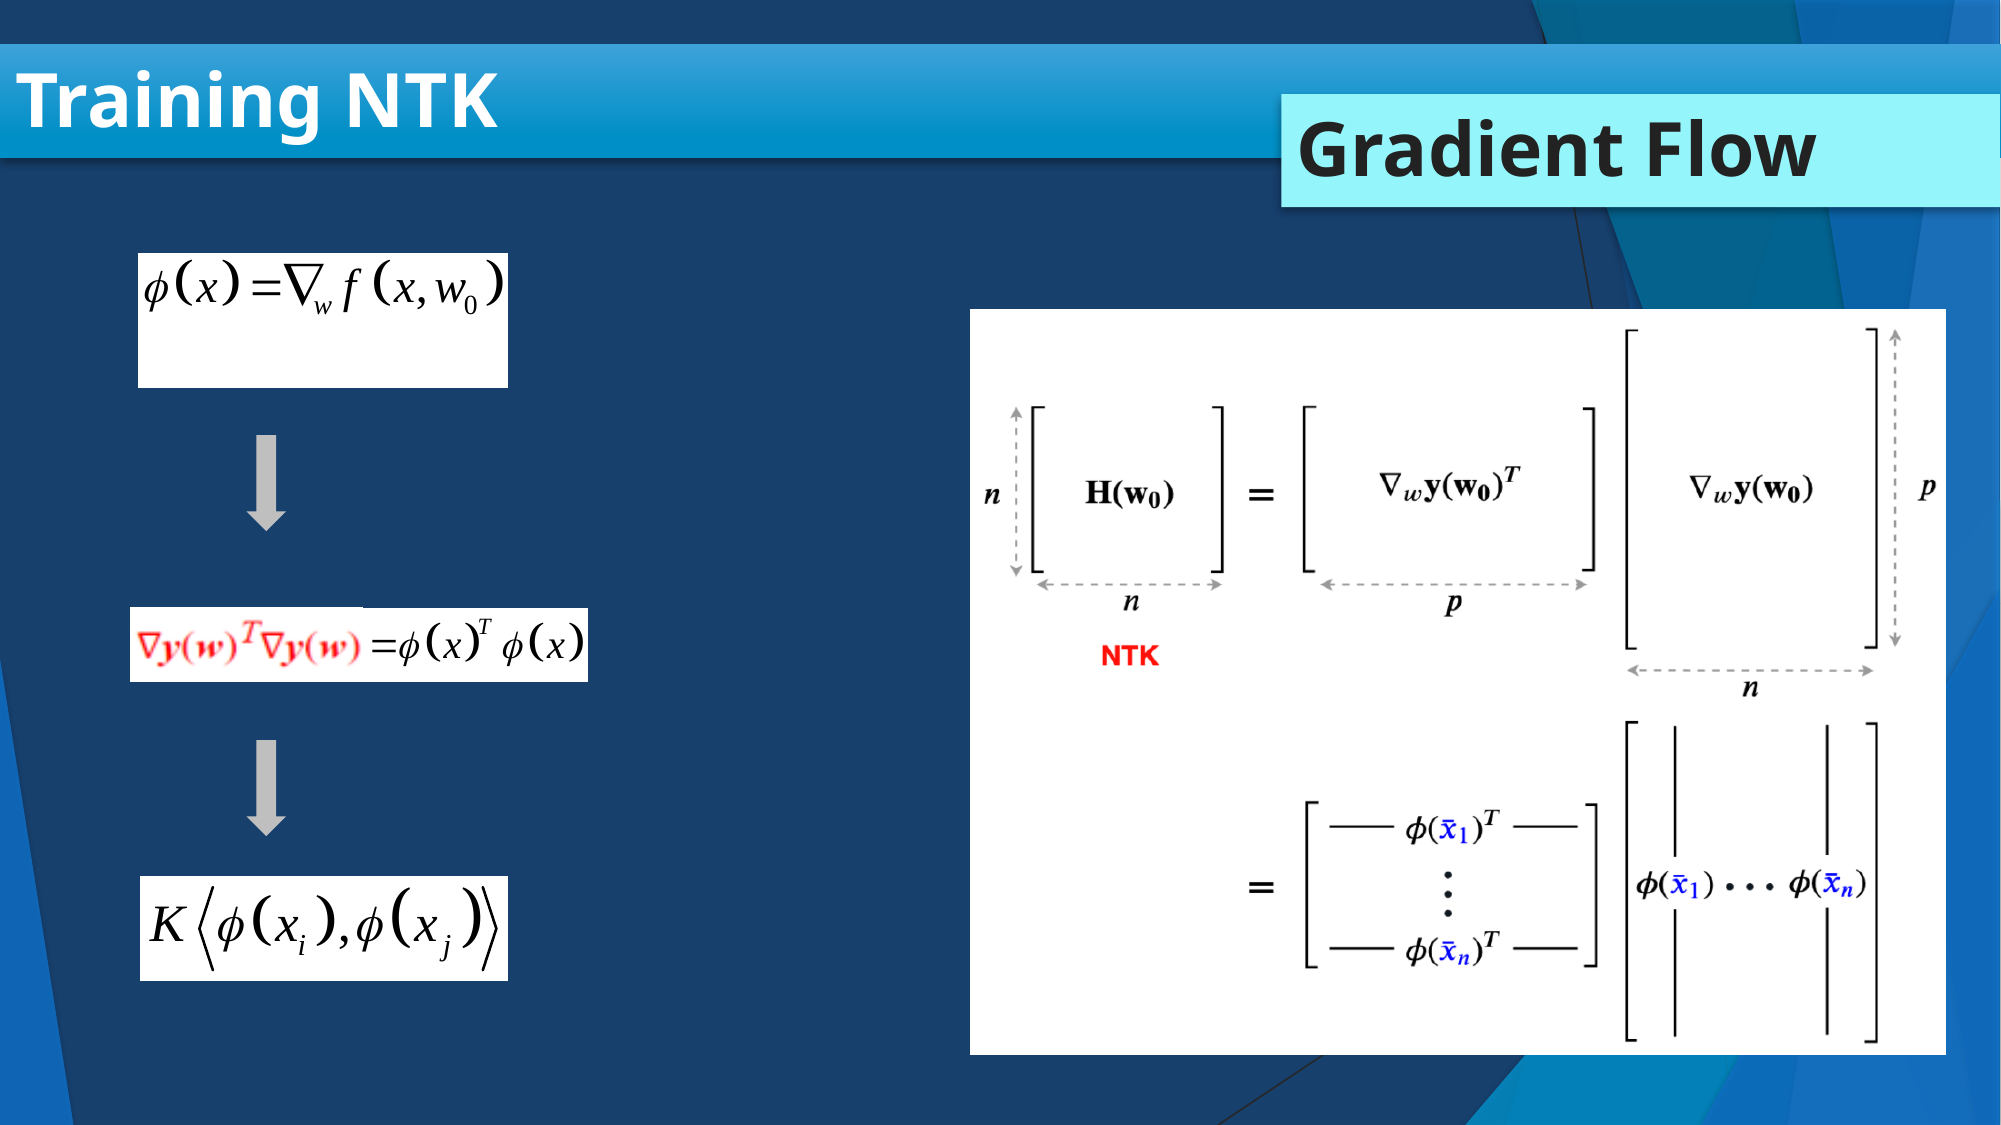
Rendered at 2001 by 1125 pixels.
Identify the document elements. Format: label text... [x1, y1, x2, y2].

text_box Training NTK [0, 44, 2000, 158]
text_box [245, 433, 288, 533]
picture [130, 607, 361, 683]
text_box [245, 738, 288, 838]
picture [970, 309, 1947, 1055]
title Gradient Flow [1281, 94, 2000, 208]
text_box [361, 607, 589, 683]
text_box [137, 252, 509, 389]
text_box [139, 875, 509, 982]
